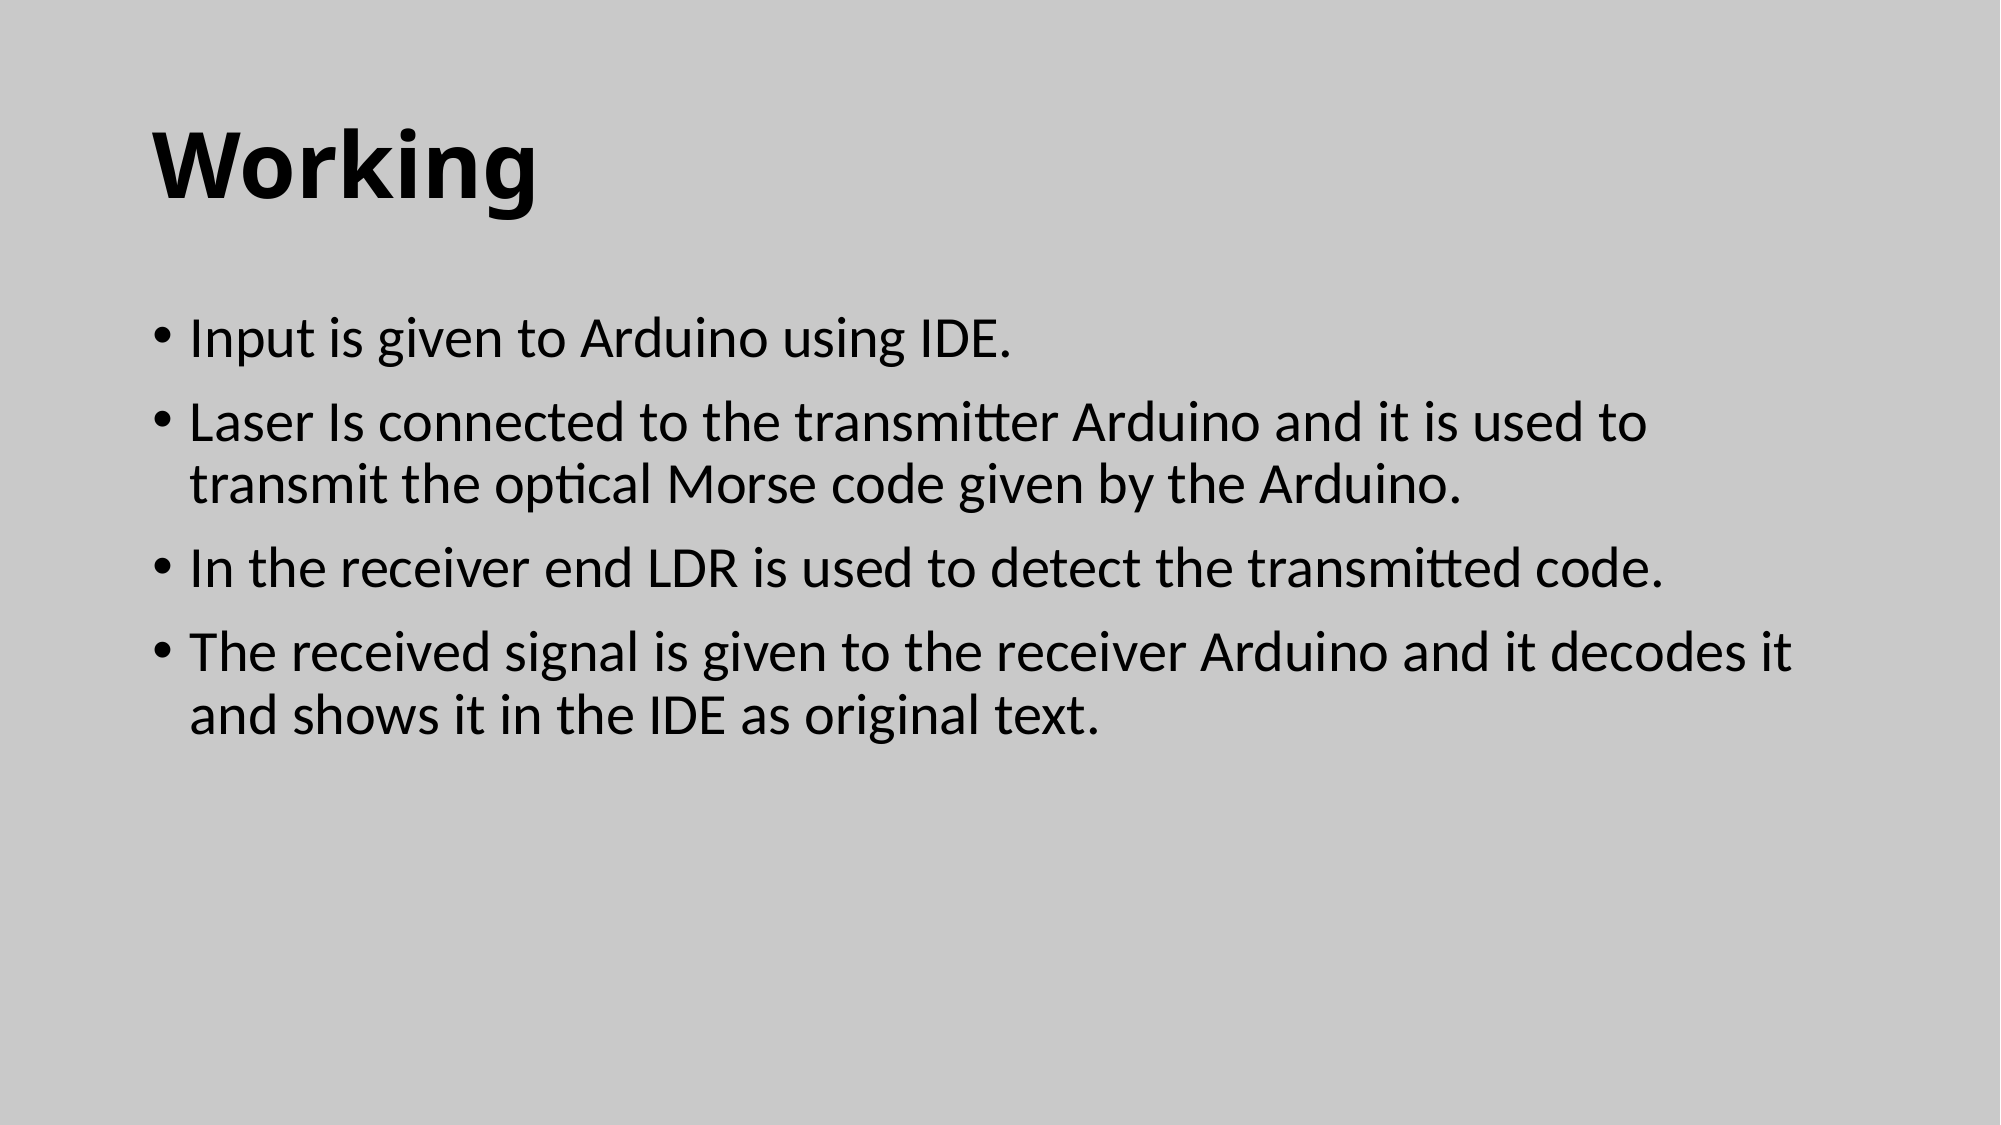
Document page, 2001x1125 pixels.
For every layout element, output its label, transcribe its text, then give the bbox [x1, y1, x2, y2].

list Input is given to Arduino using IDE. Laser Is connected to the transmitter Arduino and it is used to transmit the optical Morse code given by the Arduino. In the receiver end LDR is used to detect the transmitted code. The received signal is given to the receiver Arduino and it decodes it and shows it in the IDE as original text. [137, 299, 1863, 1014]
title Working [137, 59, 1863, 278]
